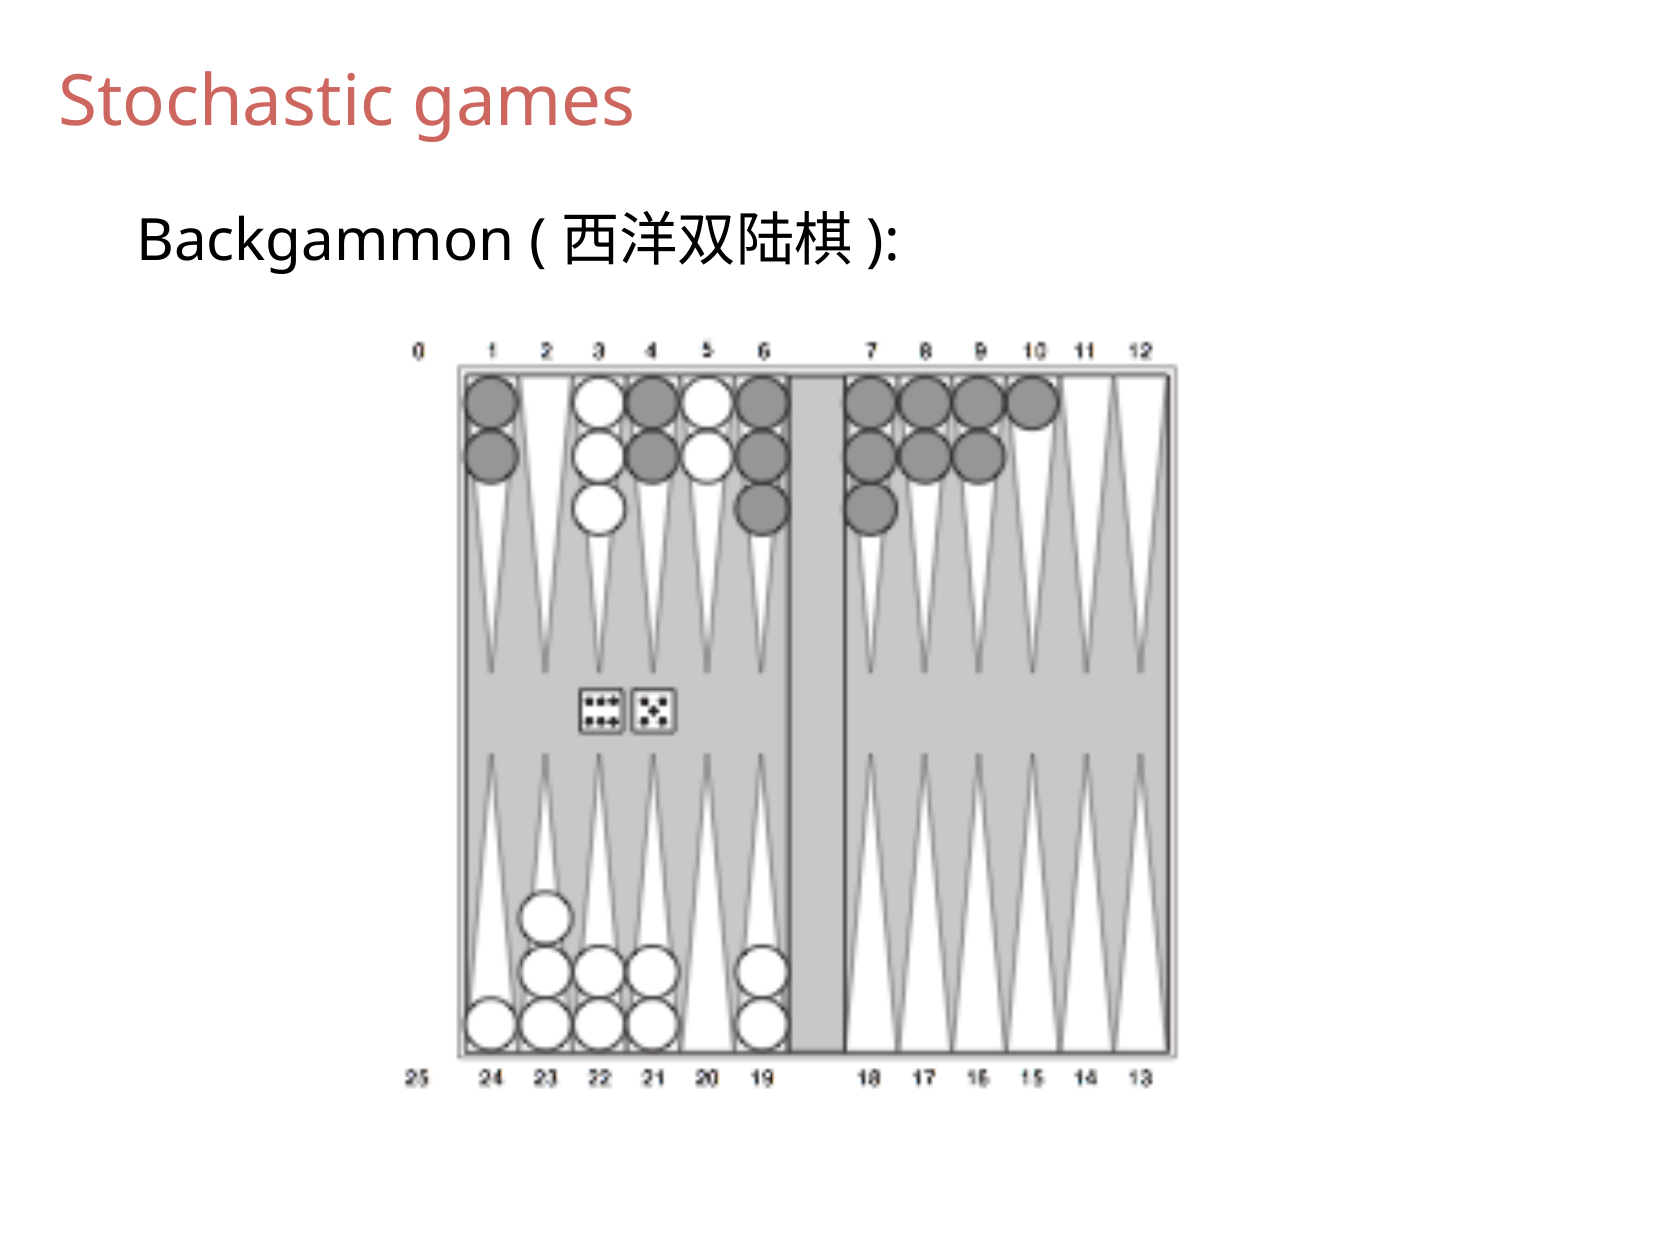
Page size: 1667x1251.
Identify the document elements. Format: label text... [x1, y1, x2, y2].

picture [385, 328, 1201, 1101]
text_box Backgammon (西洋双陆棋): [130, 195, 906, 279]
list Stochastic games [51, 47, 1613, 147]
